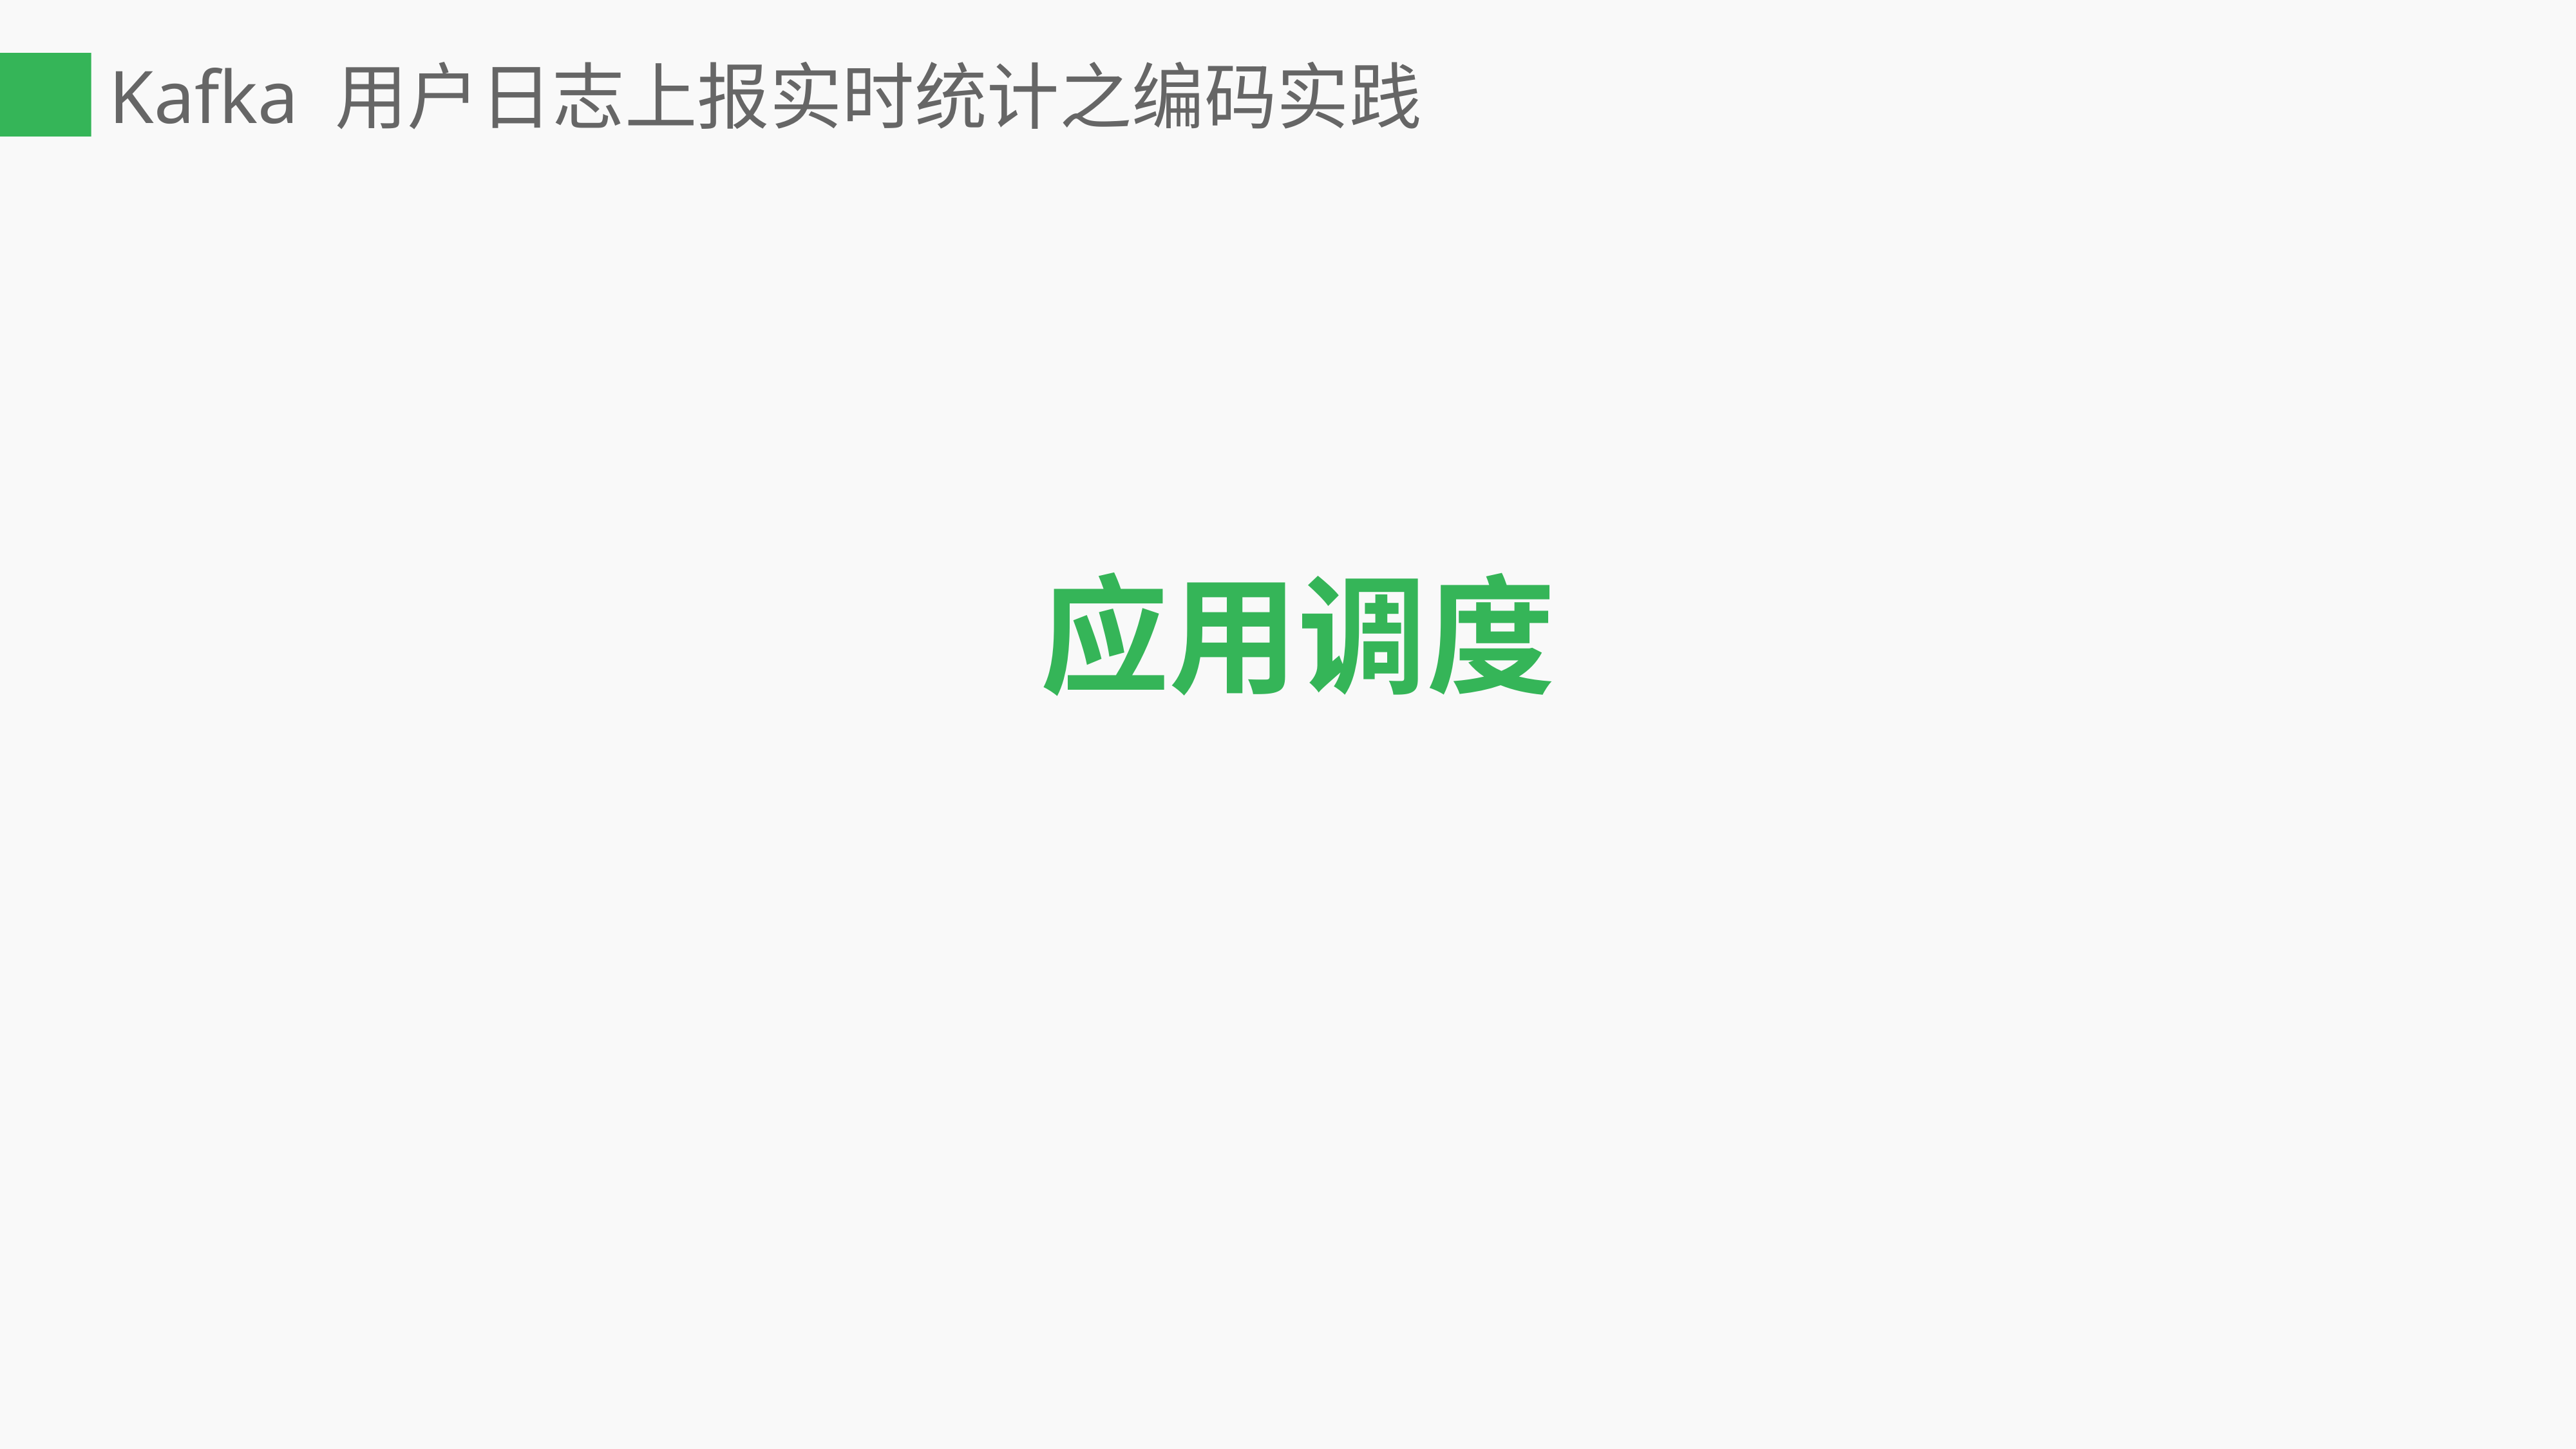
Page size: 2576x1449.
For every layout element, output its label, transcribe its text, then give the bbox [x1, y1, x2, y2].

list 应用调度 [22, 188, 2554, 1014]
picture [0, 53, 91, 137]
title Kafka 用户日志上报实时统计之编码实践 [108, 44, 2540, 144]
